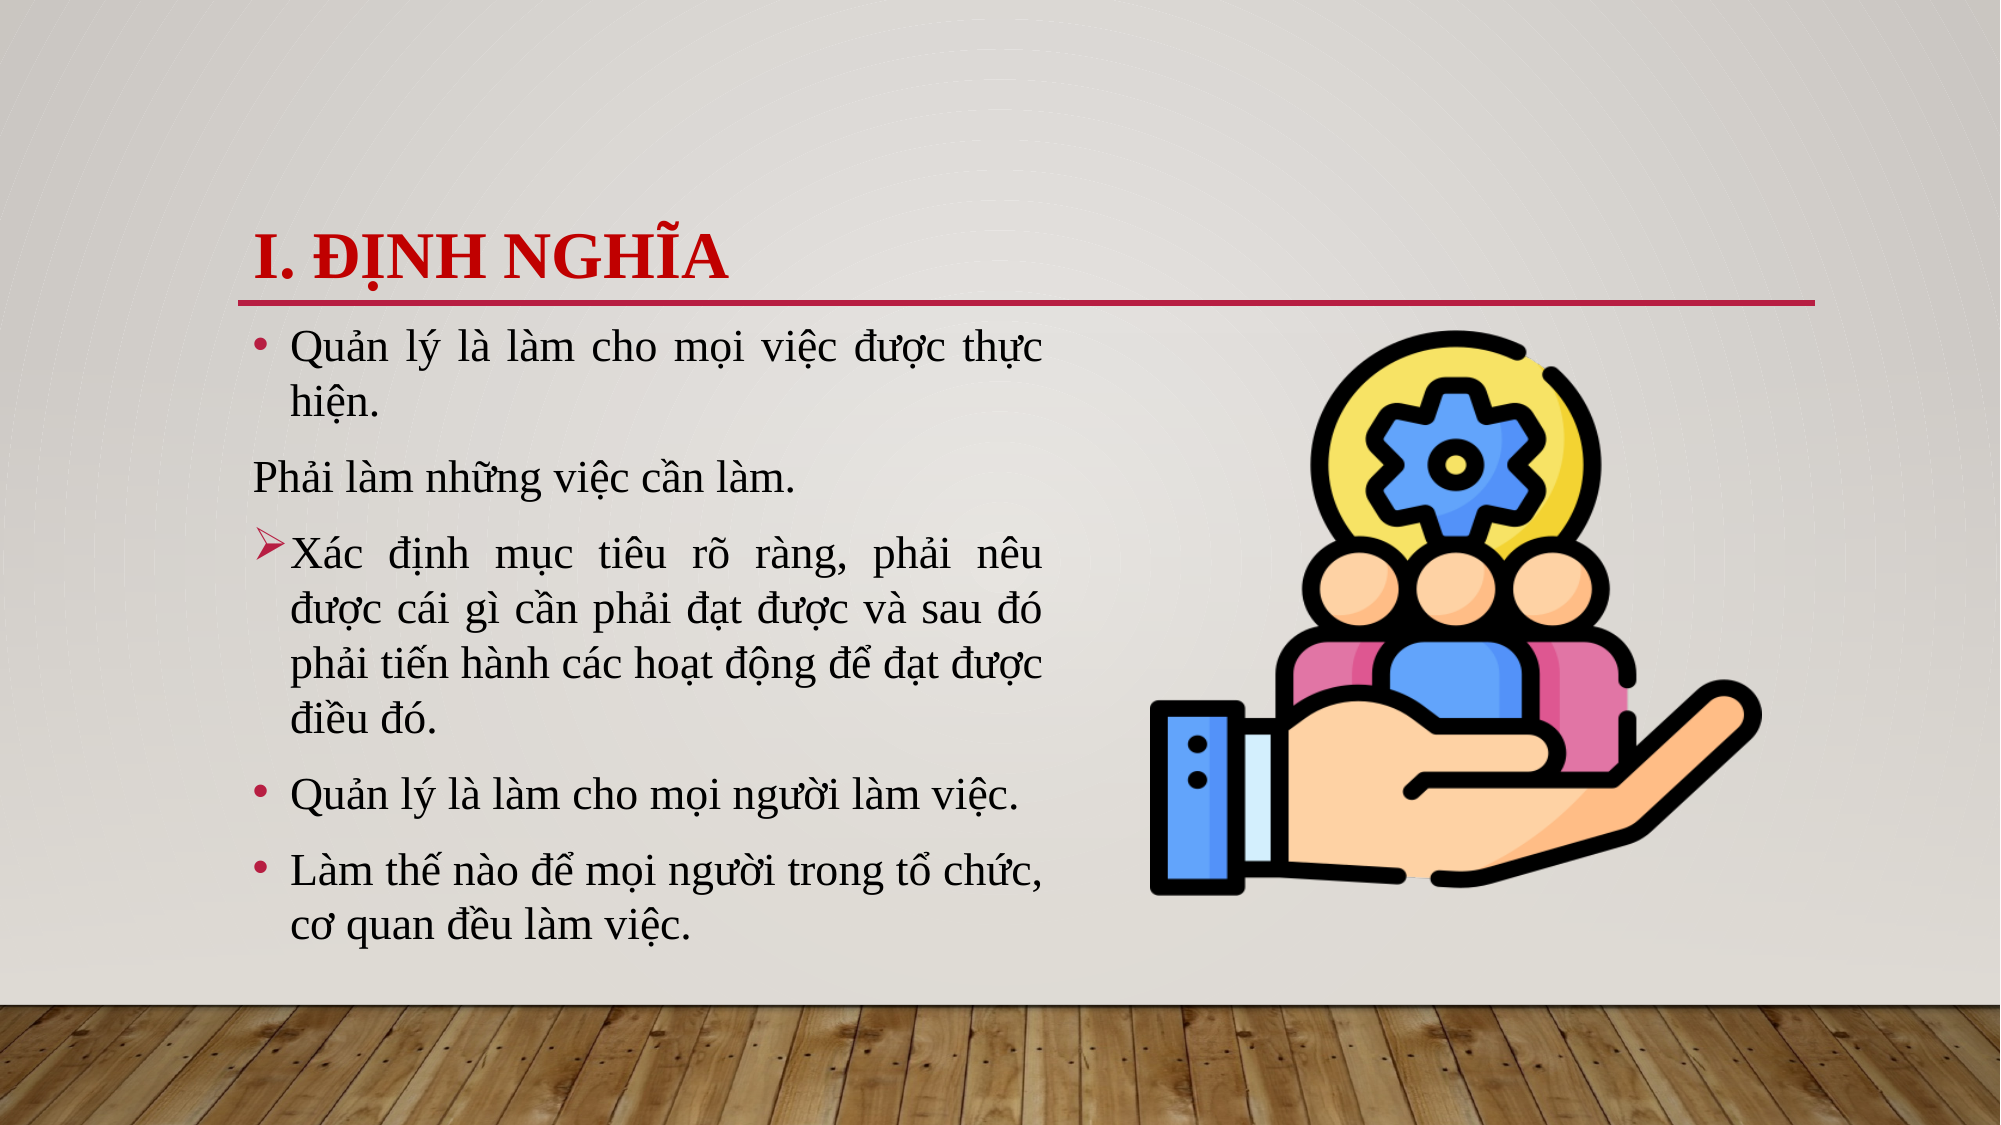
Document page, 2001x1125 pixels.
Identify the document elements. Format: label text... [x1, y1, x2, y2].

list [1150, 330, 1762, 896]
picture [0, 1005, 2000, 1125]
title I. Định nghĩa [238, 213, 1815, 388]
list Quản lý là làm cho mọi việc được thực hiện. Phải làm những việc cần làm. Xác định mục tiêu rõ ràng, phải nêu được cái gì cần phải đạt được và sau đó phải tiến hành các hoạt động để đạt được điều đó. Quản lý là làm cho mọi người làm việc. Làm thế nào để mọi người trong tổ chức, cơ quan đều làm việc. [237, 308, 1059, 875]
